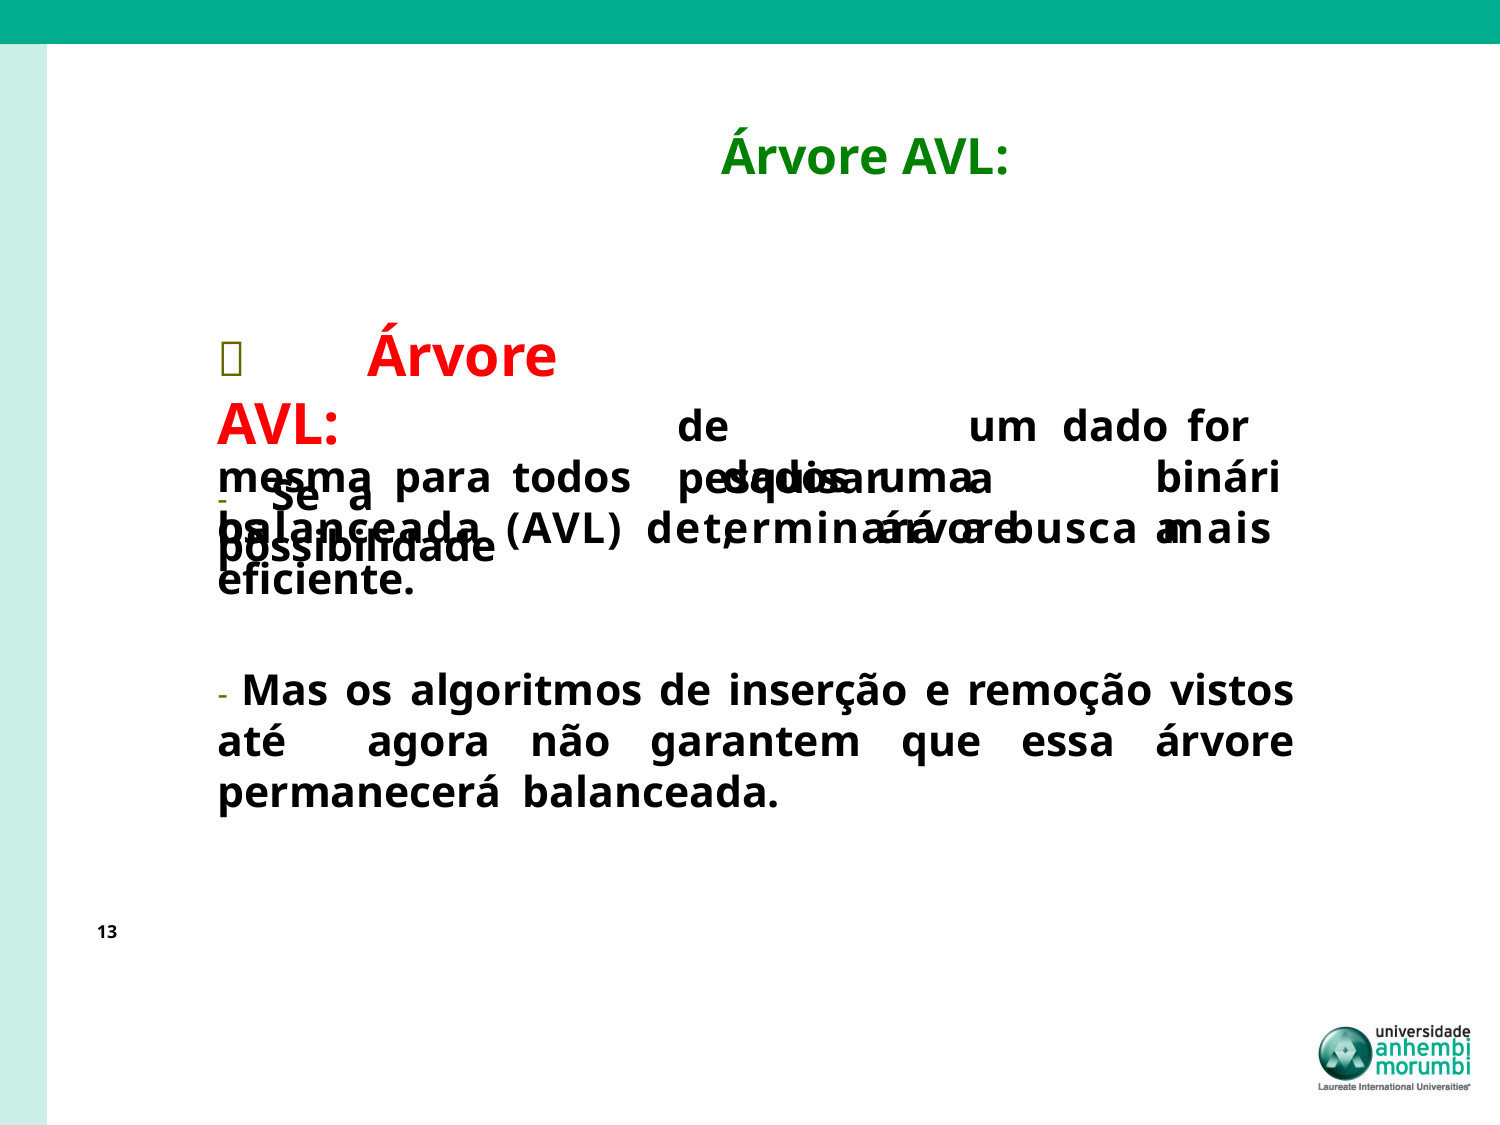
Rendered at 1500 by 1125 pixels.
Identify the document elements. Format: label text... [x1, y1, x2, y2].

text_box binária [1154, 449, 1296, 500]
picture [0, 0, 1500, 1125]
text_box balanceada (AVL) determinará a busca mais eficiente. - Mas os algoritmos de inserção e remoção vistos até agora não garantem que essa árvore permanecerá balanceada. [215, 500, 1298, 818]
text_box mesma para todos os [215, 449, 696, 500]
text_box de pesquisar [675, 399, 944, 500]
text_box  Árvore AVL: - Se a possibilidade [215, 319, 653, 449]
text_box uma árvore [876, 449, 1130, 500]
text_box um dado for a [966, 399, 1296, 500]
text_box dados, [720, 449, 852, 500]
slide_number 13 [93, 924, 136, 1125]
title Árvore AVL: [225, 97, 1058, 313]
